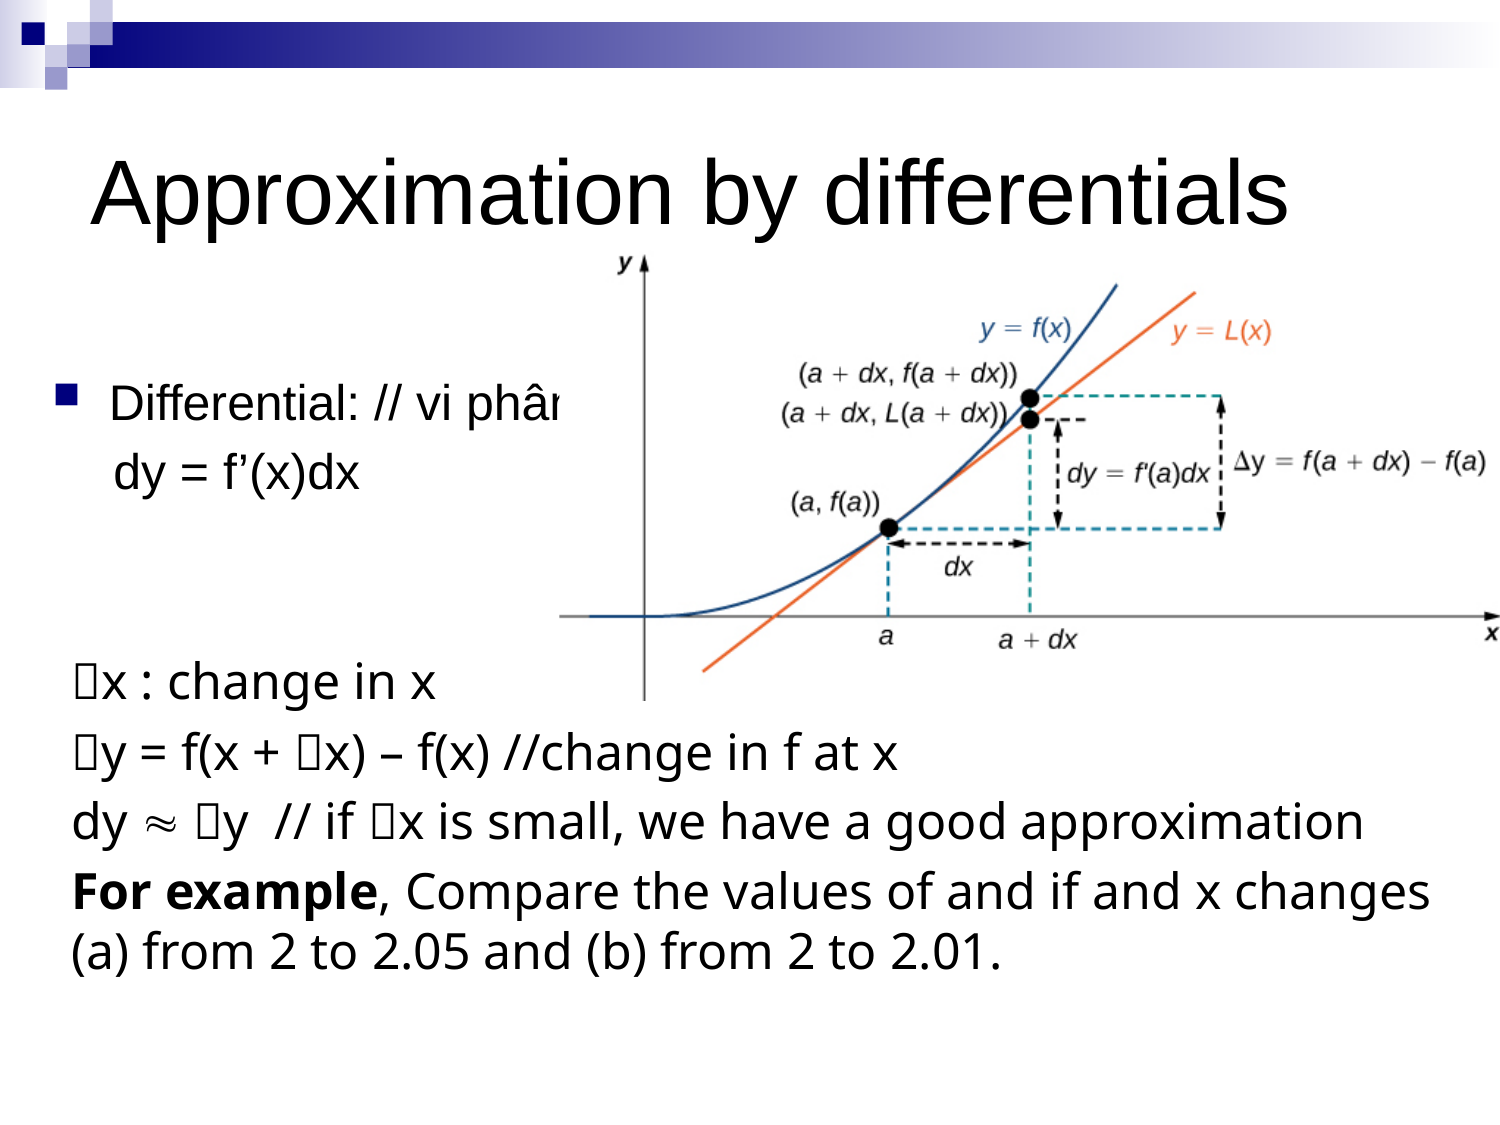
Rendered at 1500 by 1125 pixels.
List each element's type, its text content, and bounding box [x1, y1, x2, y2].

picture [559, 249, 1500, 701]
title Approximation by differentials [75, 75, 1425, 300]
